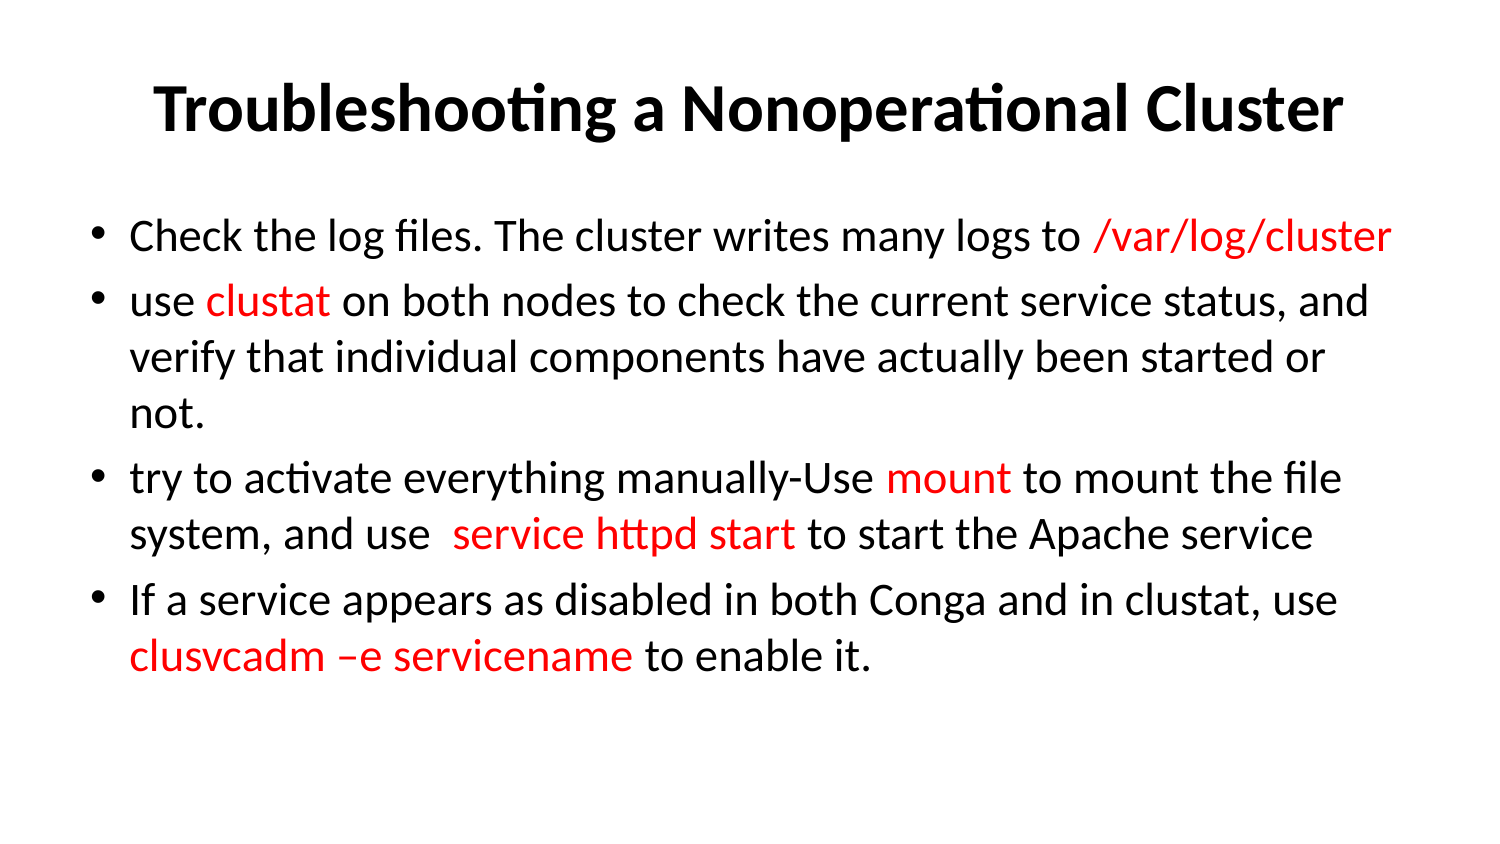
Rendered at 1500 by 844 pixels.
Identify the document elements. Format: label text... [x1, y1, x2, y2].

list Check the log files. The cluster writes many logs to /var/log/cluster use clustat on both nodes to check the current service status, and verify that individual components have actually been started or not. try to activate everything manually-Use mount to mount the file system, and use service httpd start to start the Apache service If a service appears as disabled in both Conga and in clustat, use clusvcadm –e servicename to enable it. [75, 196, 1425, 754]
title Troubleshooting a Nonoperational Cluster [75, 33, 1425, 175]
